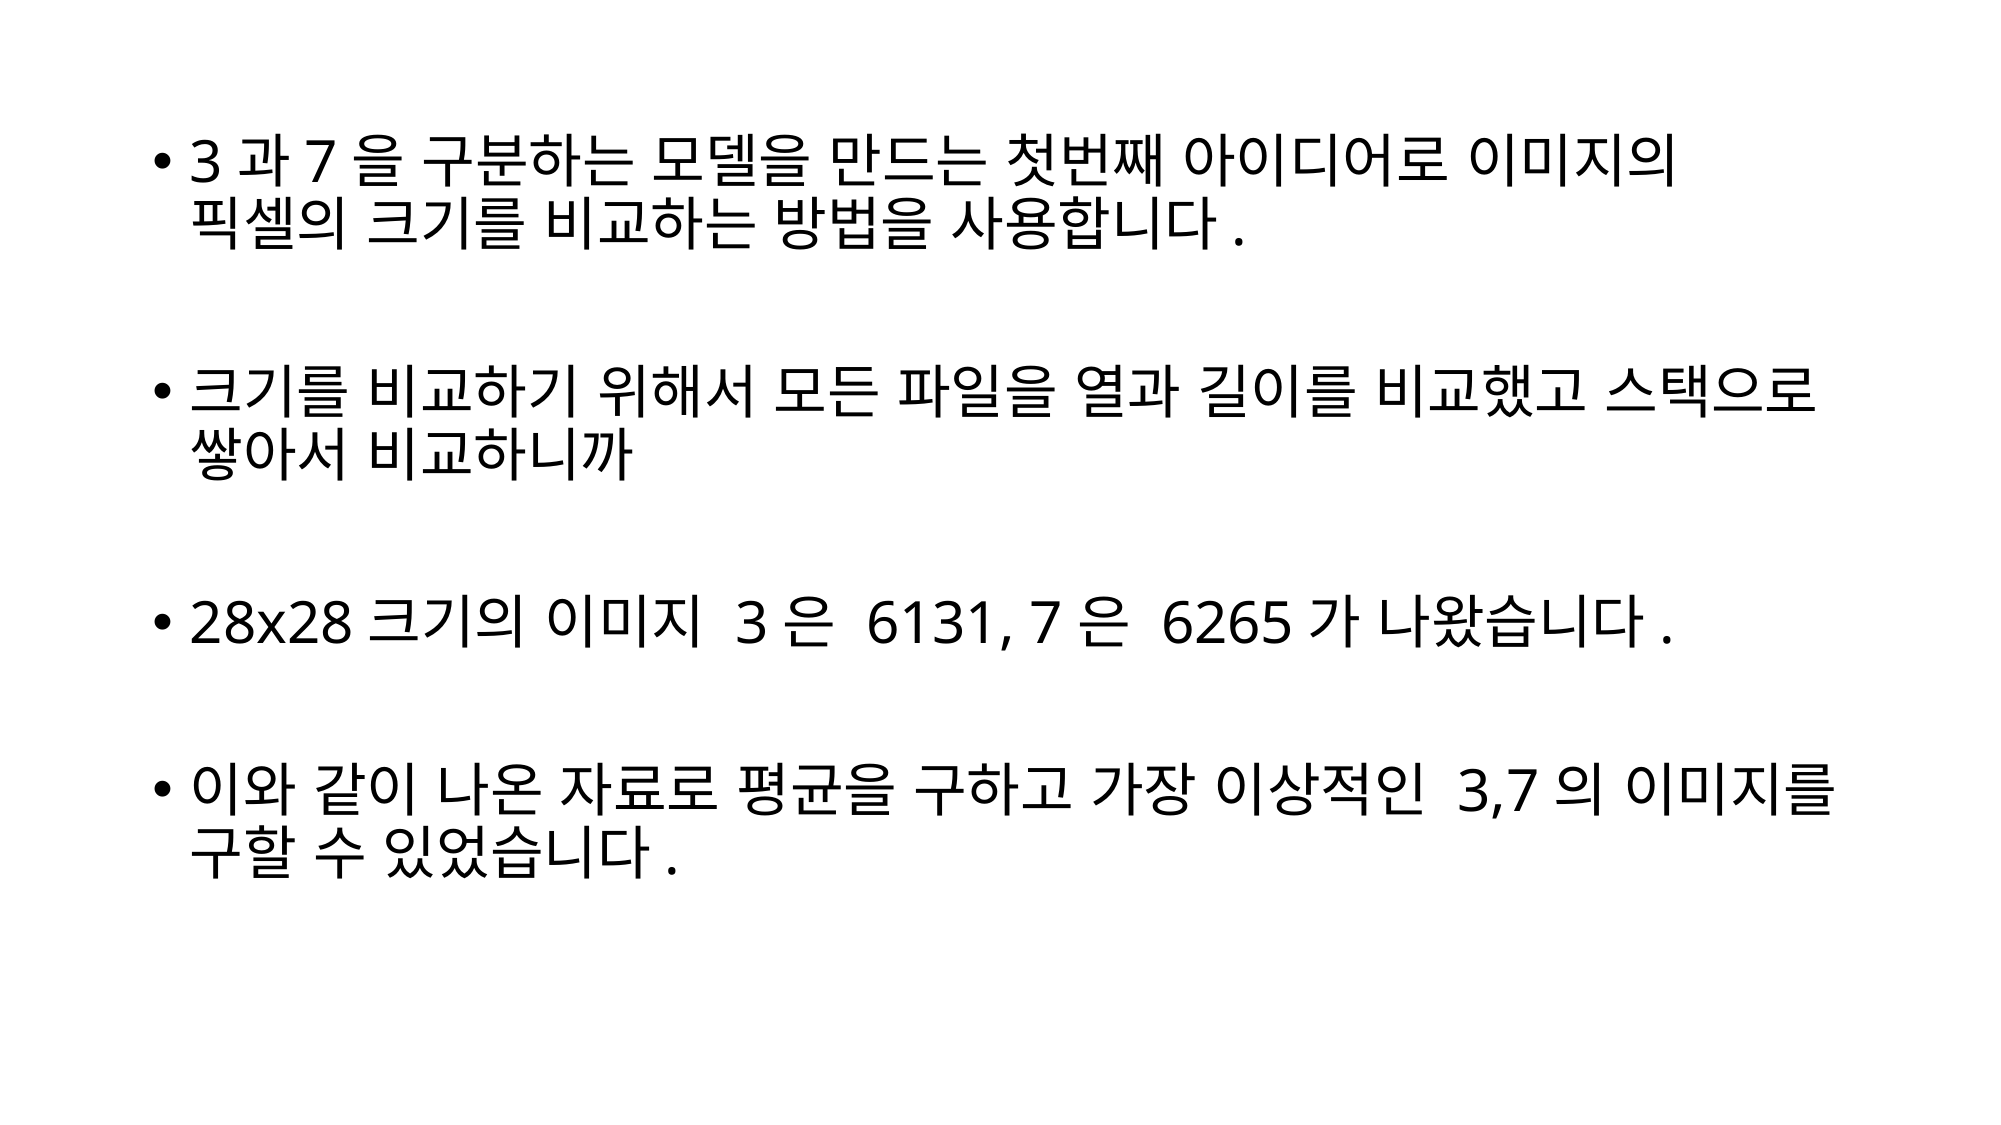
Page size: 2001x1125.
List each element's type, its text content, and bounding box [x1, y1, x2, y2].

list 3과7을 구분하는 모델을 만드는 첫번째 아이디어로 이미지의 픽셀의 크기를 비교하는 방법을 사용합니다. 크기를 비교하기 위해서 모든 파일을 열과 길이를 비교했고 스택으로 쌓아서 비교하니까 28x28크기의 이미지 3은 6131, 7은 6265가 나왔습니다. 이와 같이 나온 자료로 평균을 구하고 가장 이상적인 3,7의 이미지를 구할 수 있었습니다. [137, 124, 1863, 1014]
